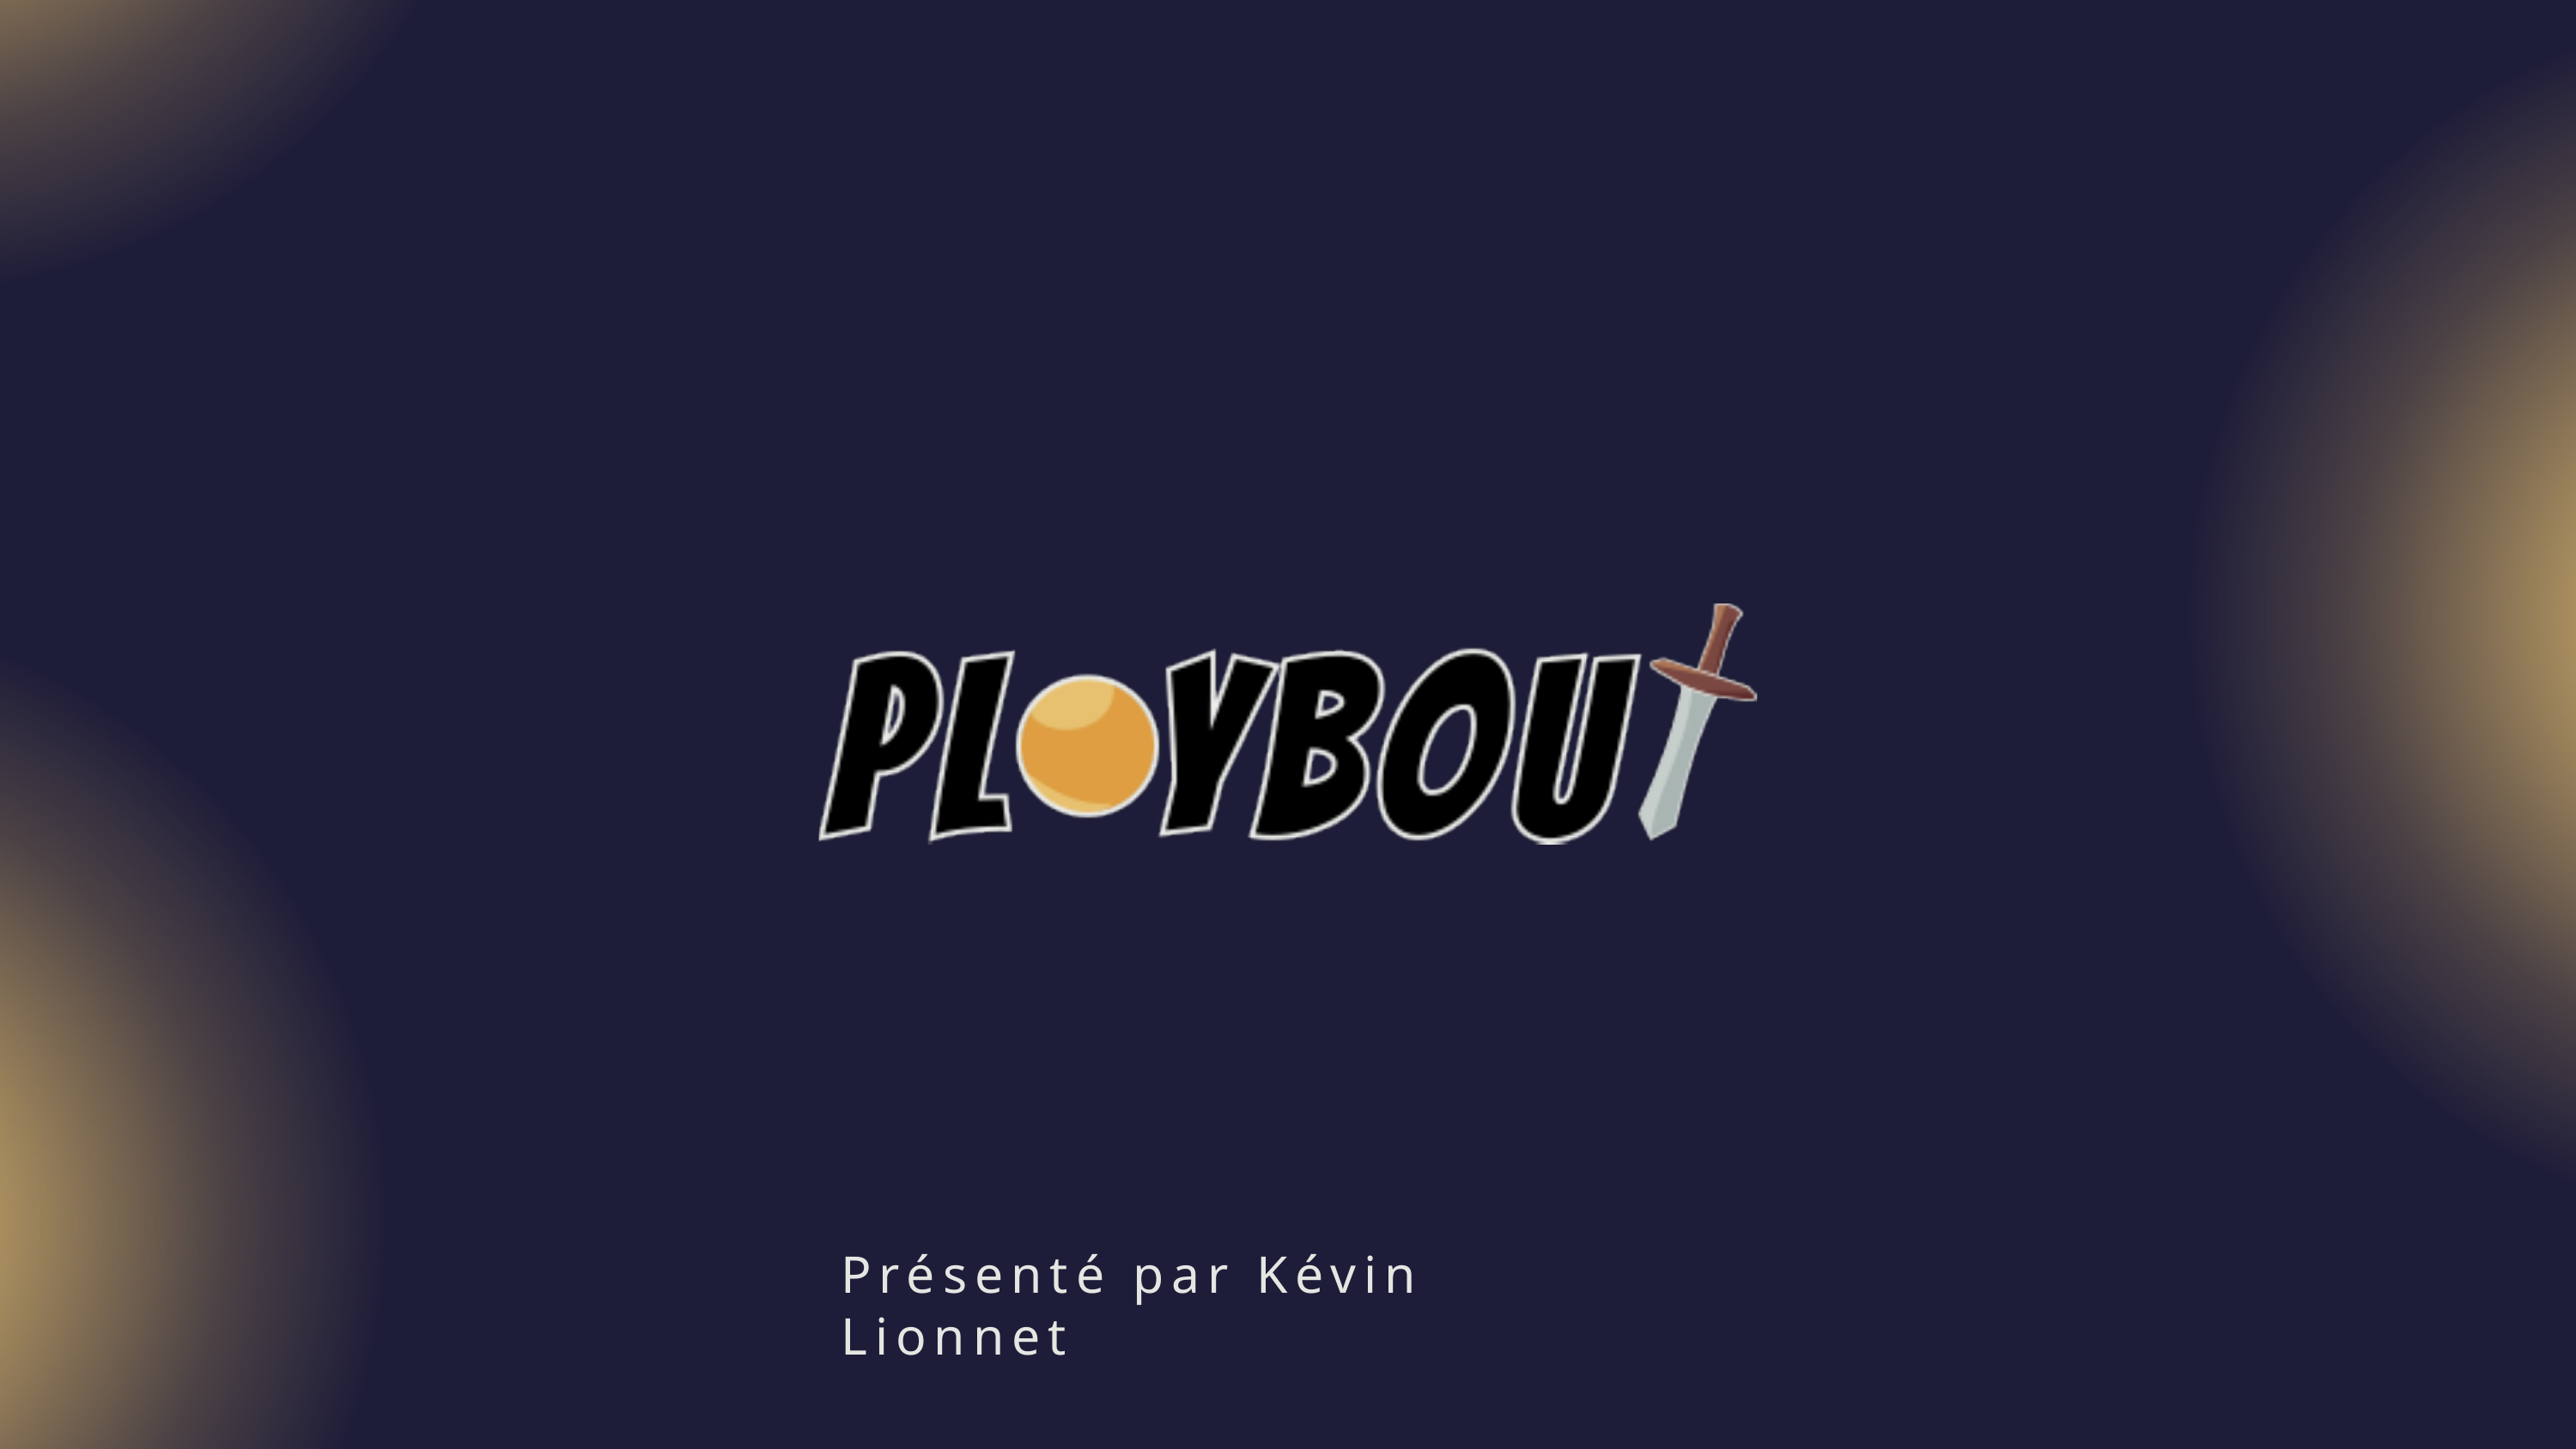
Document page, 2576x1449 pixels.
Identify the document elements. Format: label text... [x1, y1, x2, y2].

text_box [2184, 0, 2576, 1234]
text_box [0, 606, 392, 1449]
text_box [818, 603, 1758, 845]
text_box [0, 0, 516, 299]
text_box Présenté par Kévin Lionnet [841, 1240, 1643, 1366]
